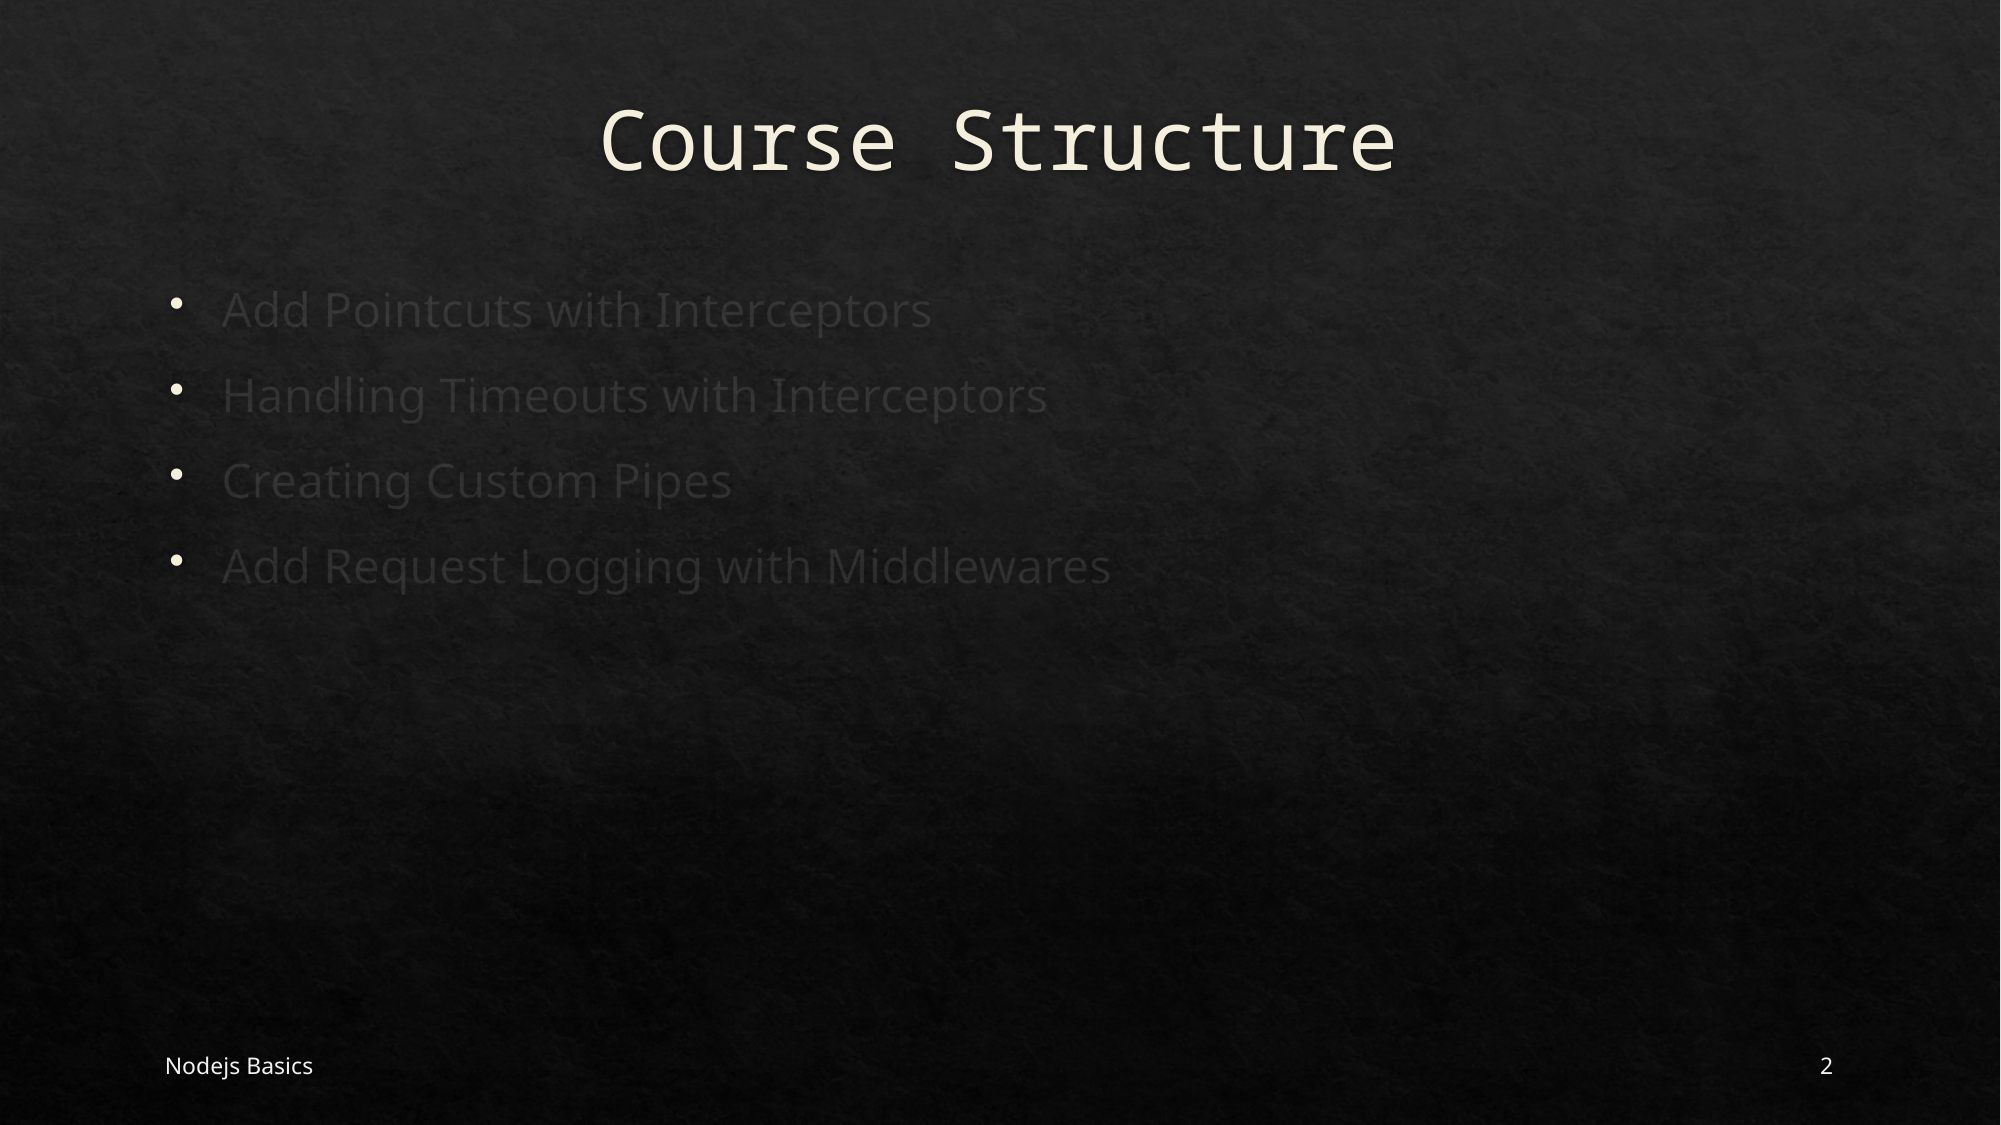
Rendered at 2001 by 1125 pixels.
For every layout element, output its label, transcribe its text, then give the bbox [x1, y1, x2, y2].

list Add Pointcuts with Interceptors Handling Timeouts with Interceptors Creating Custom Pipes Add Request Logging with Middlewares [149, 265, 1849, 1020]
slide_number 2 [1724, 1037, 1849, 1098]
title Course Structure [149, 39, 1849, 247]
footer Nodejs Basics [149, 1037, 1245, 1098]
